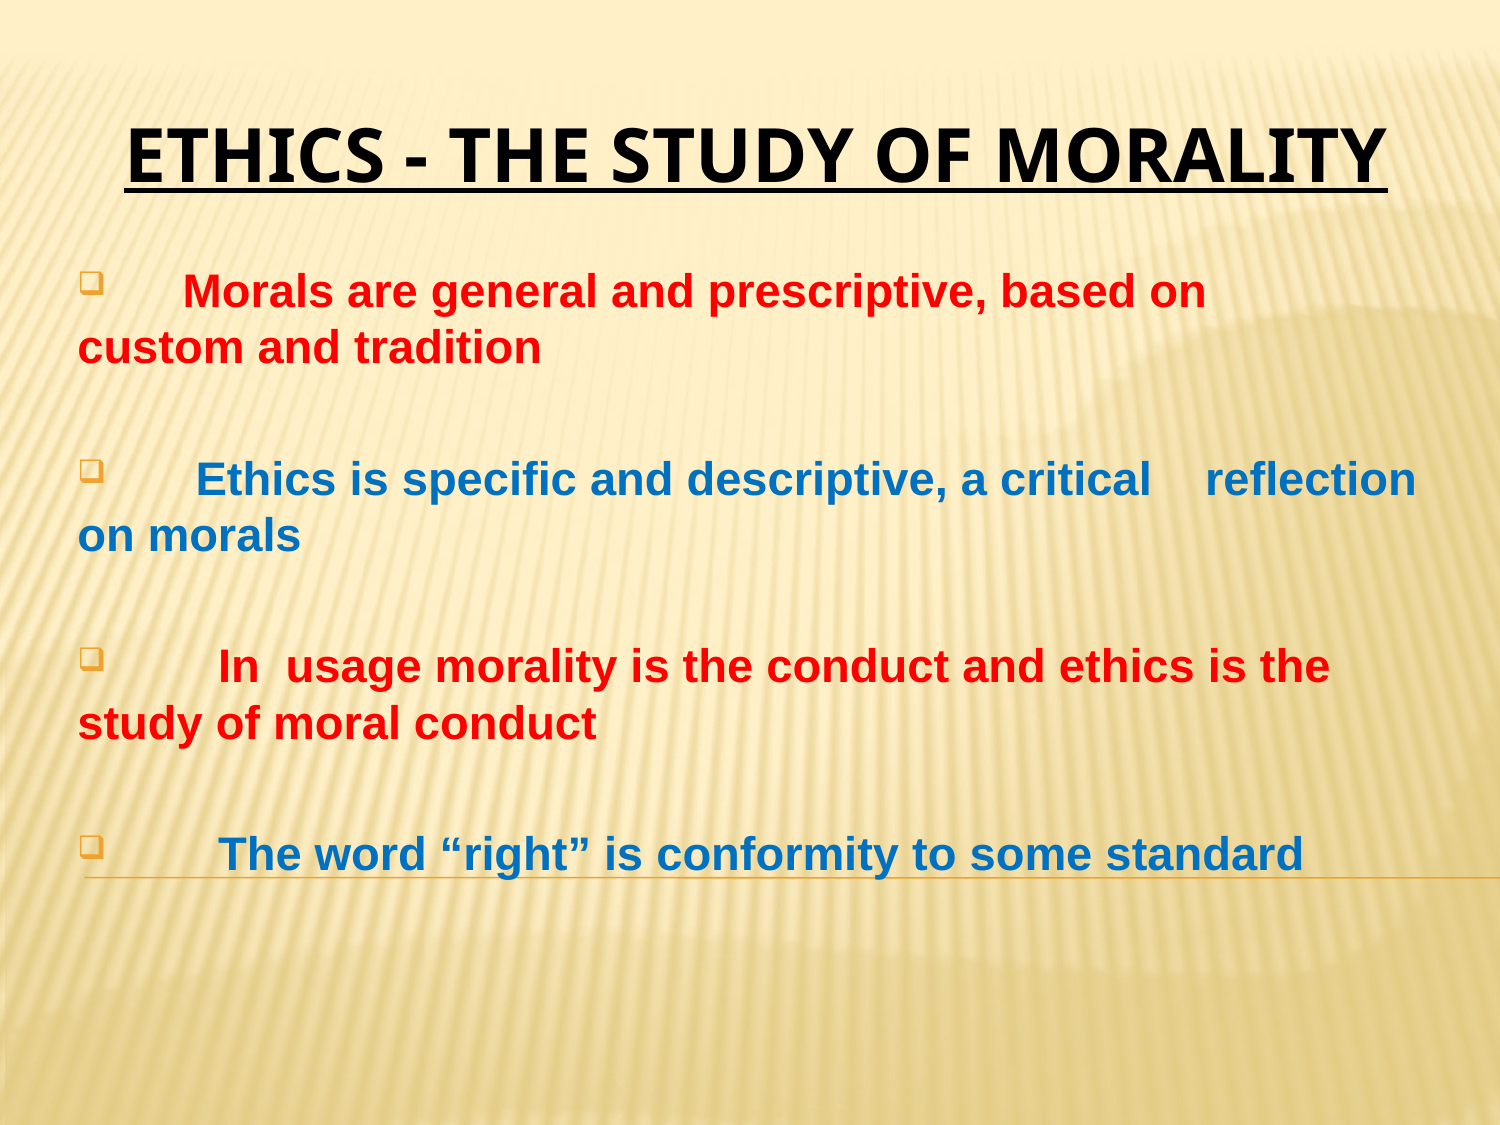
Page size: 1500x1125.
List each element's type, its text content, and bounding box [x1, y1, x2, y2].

subtitle Morals are general and prescriptive, based on custom and tradition Ethics is specific and descriptive, a critical reflection on morals In usage morality is the conduct and ethics is the study of moral conduct The word “right” is conformity to some standard [62, 249, 1450, 888]
title ETHICS - THE STUDY OF MORALITY [62, 99, 1450, 238]
